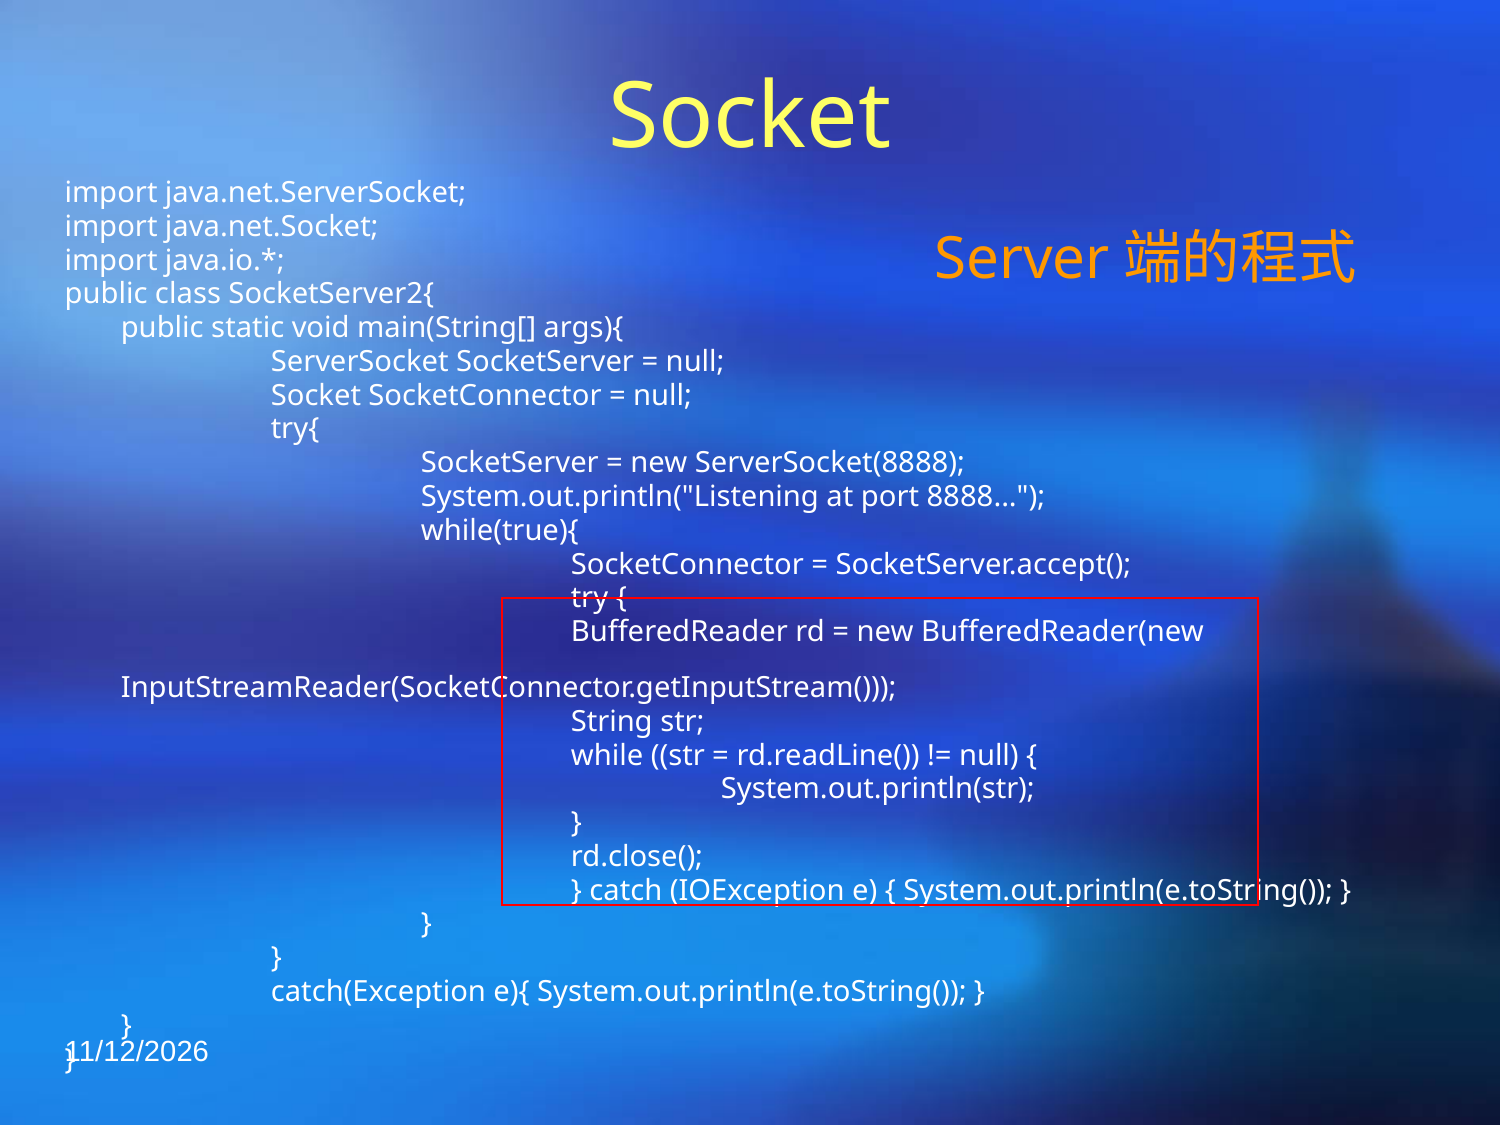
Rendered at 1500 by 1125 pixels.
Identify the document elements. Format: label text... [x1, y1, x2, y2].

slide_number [49, 1094, 425, 1103]
text_box [501, 597, 1258, 905]
picture [0, 0, 1500, 1125]
text_box Server端的程式 [950, 208, 1341, 303]
list import java.net.ServerSocket; import java.net.Socket; import java.io.*; public class SocketServer2{ public static void main(String[] args){ ServerSocket SocketServer = null; Socket SocketConnector = null; try{ SocketServer = new ServerSocket(8888); System.out.println("Listening at port 8888..."); while(true){ SocketConnector = SocketServer.accept(); try { BufferedReader rd = new BufferedReader(new InputStreamReader(SocketConnector.getInputStream())); String str; while ((str = rd.readLine()) != null) { System.out.println(str); } rd.close(); } catch (IOException e) { System.out.println(e.toString()); } } } catch(Exception e){ System.out.println(e.toString()); } } } [49, 172, 1451, 1094]
title Socket [49, 37, 1451, 172]
